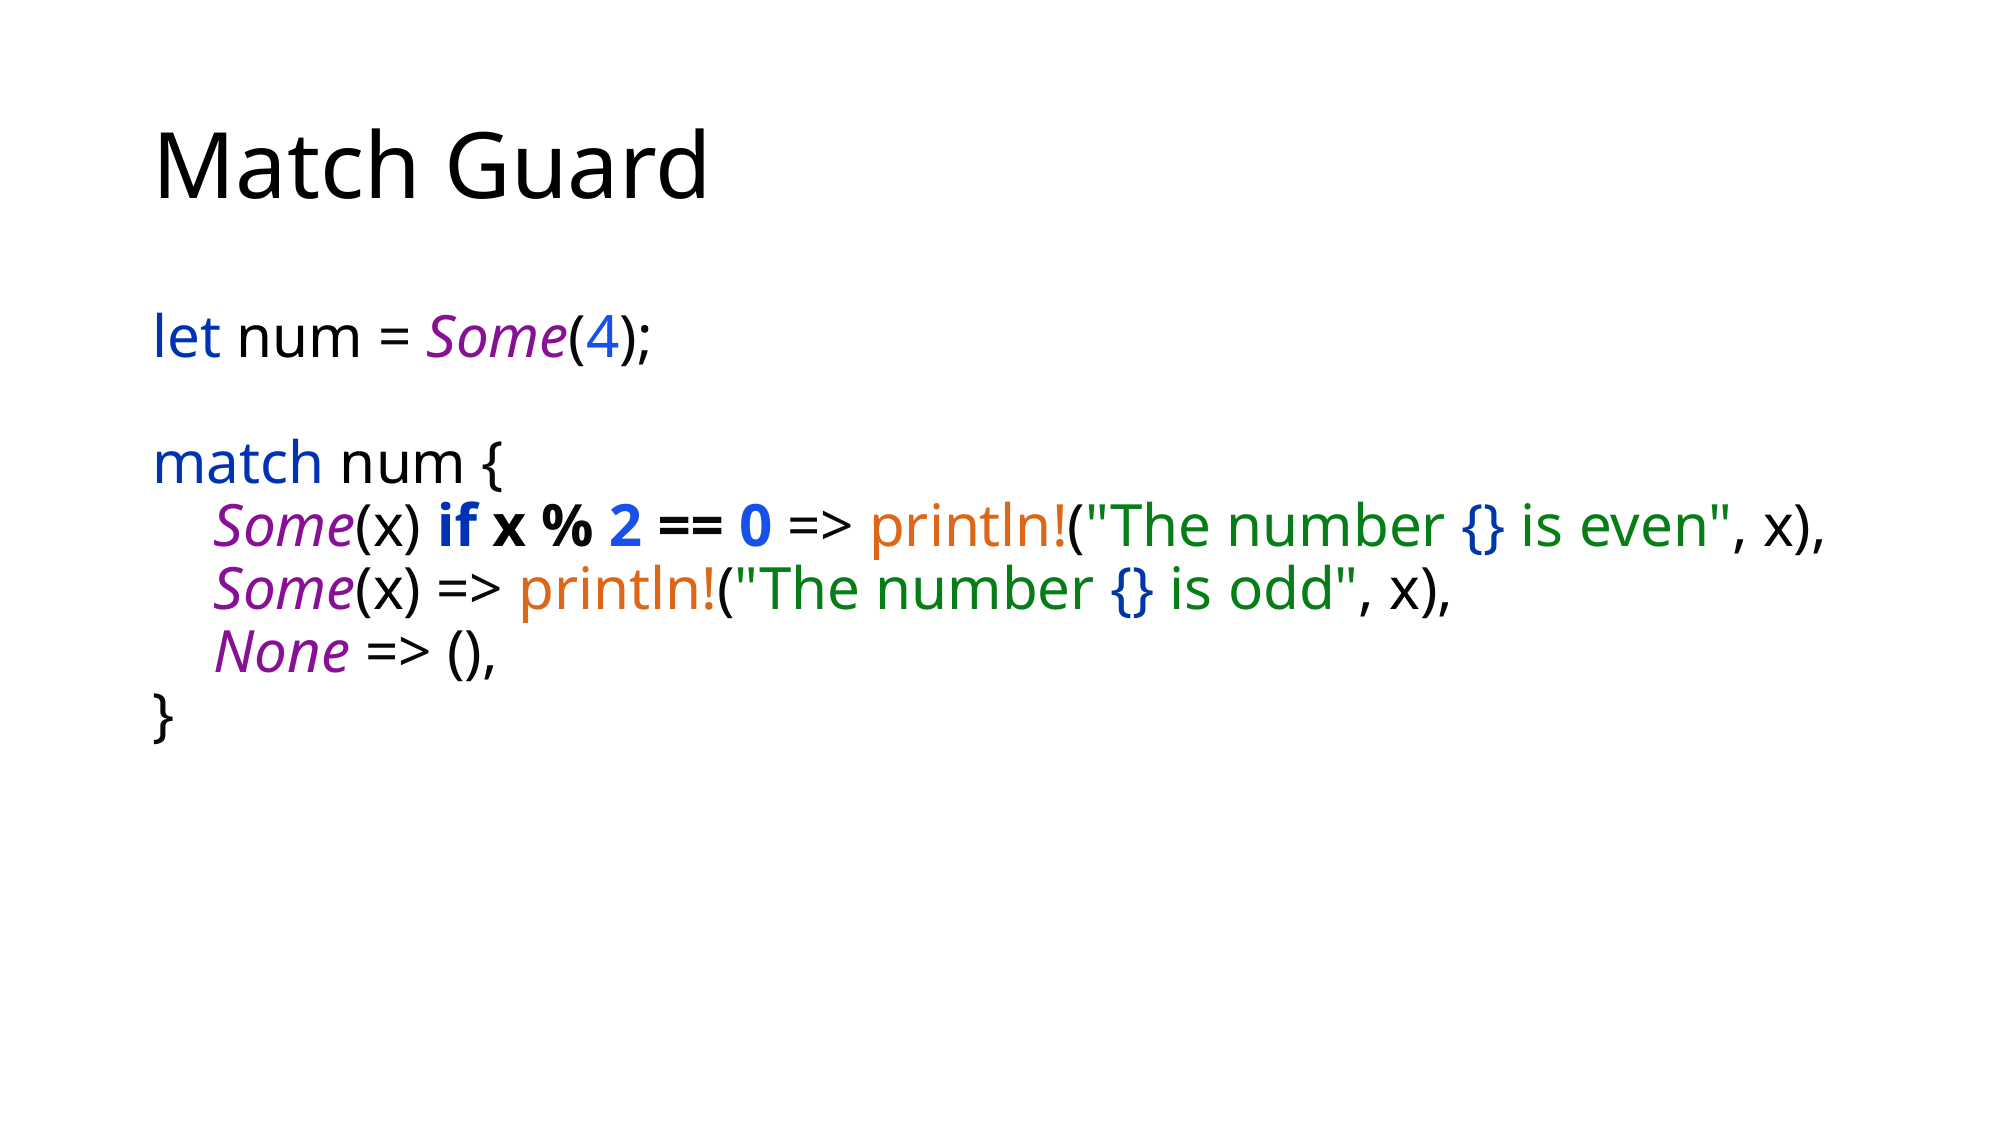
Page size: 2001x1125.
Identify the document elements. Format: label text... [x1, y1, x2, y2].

list let num = Some(4); match num { Some(x) if x % 2 == 0 => println!("The number {} is even", x), Some(x) => println!("The number {} is odd", x), None => (), } [137, 299, 1863, 1014]
title Match Guard [137, 59, 1863, 278]
